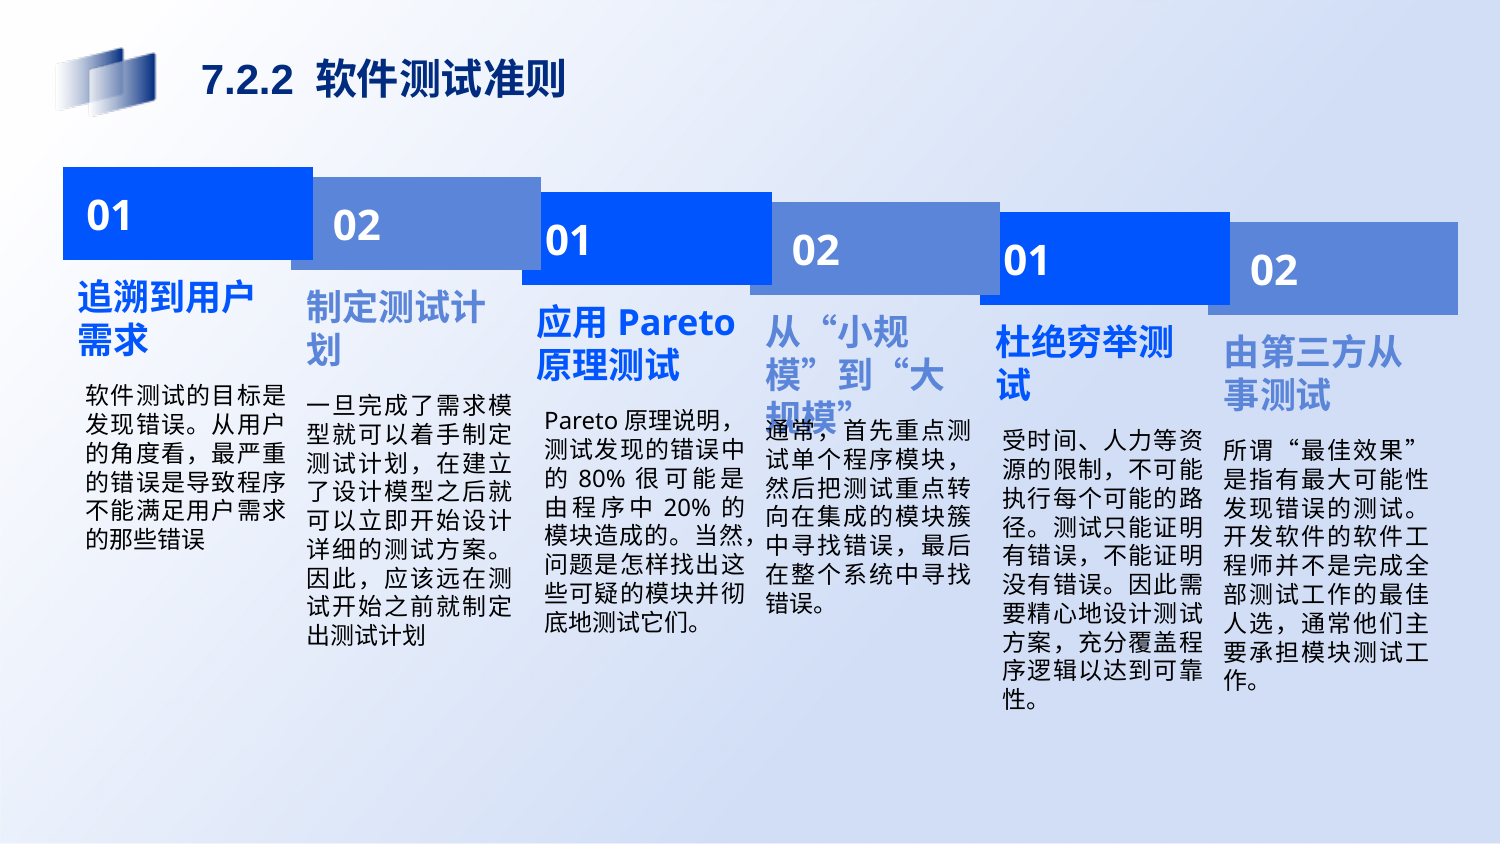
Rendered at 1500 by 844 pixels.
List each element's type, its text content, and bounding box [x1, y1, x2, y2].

picture [0, 0, 1500, 844]
text_box 由第三方从事测试 [1208, 313, 1446, 420]
text_box 追溯到用户需求 [62, 258, 300, 377]
text_box Pareto原理说明，测试发现的错误中的80%很可能是由程序中20%的模块造成的。当然，问题是怎样找出这些可疑的模块并彻底地测试它们。 [528, 390, 761, 652]
text_box 01 [521, 192, 617, 280]
text_box 从“小规模”到“大规模” [750, 293, 988, 399]
text_box 01 [979, 212, 1075, 300]
text_box 杜绝穷举测试 [979, 303, 1217, 422]
text_box 受时间、人力等资源的限制，不可能执行每个可能的路径。测试只能证明有错误，不能证明没有错误。因此需要精心地设计测试方案，充分覆盖程序逻辑以达到可靠性。 [986, 410, 1219, 729]
text_box 所谓“最佳效果”是指有最大可能性发现错误的测试。开发软件的软件工程师并不是完成全部测试工作的最佳人选，通常他们主要承担模块测试工作。 [1208, 420, 1446, 711]
text_box 01 [62, 167, 158, 255]
text_box 02 [1226, 221, 1322, 310]
text_box 应用Pareto原理测试 [521, 283, 759, 402]
text_box [759, 201, 1001, 293]
text_box 通常，首先重点测试单个程序模块，然后把测试重点转向在集成的模块簇中寻找错误，最后在整个系统中寻找错误。 [750, 399, 986, 633]
text_box 02 [309, 176, 405, 265]
text_box [62, 167, 313, 261]
text_box [1217, 221, 1459, 316]
text_box 7.2.2 软件测试准则 [185, 31, 1402, 119]
text_box 02 [768, 202, 864, 290]
text_box [988, 212, 1231, 306]
text_box 制定测试计划 [291, 268, 529, 374]
text_box 一旦完成了需求模型就可以着手制定测试计划，在建立了设计模型之后就可以立即开始设计详细的测试方案。因此，应该远在测试开始之前就制定出测试计划 [291, 374, 529, 666]
text_box 软件测试的目标是发现错误。从用户的角度看，最严重的错误是导致程序不能满足用户需求的那些错误 [69, 365, 291, 569]
text_box [300, 176, 542, 268]
text_box [529, 192, 772, 286]
